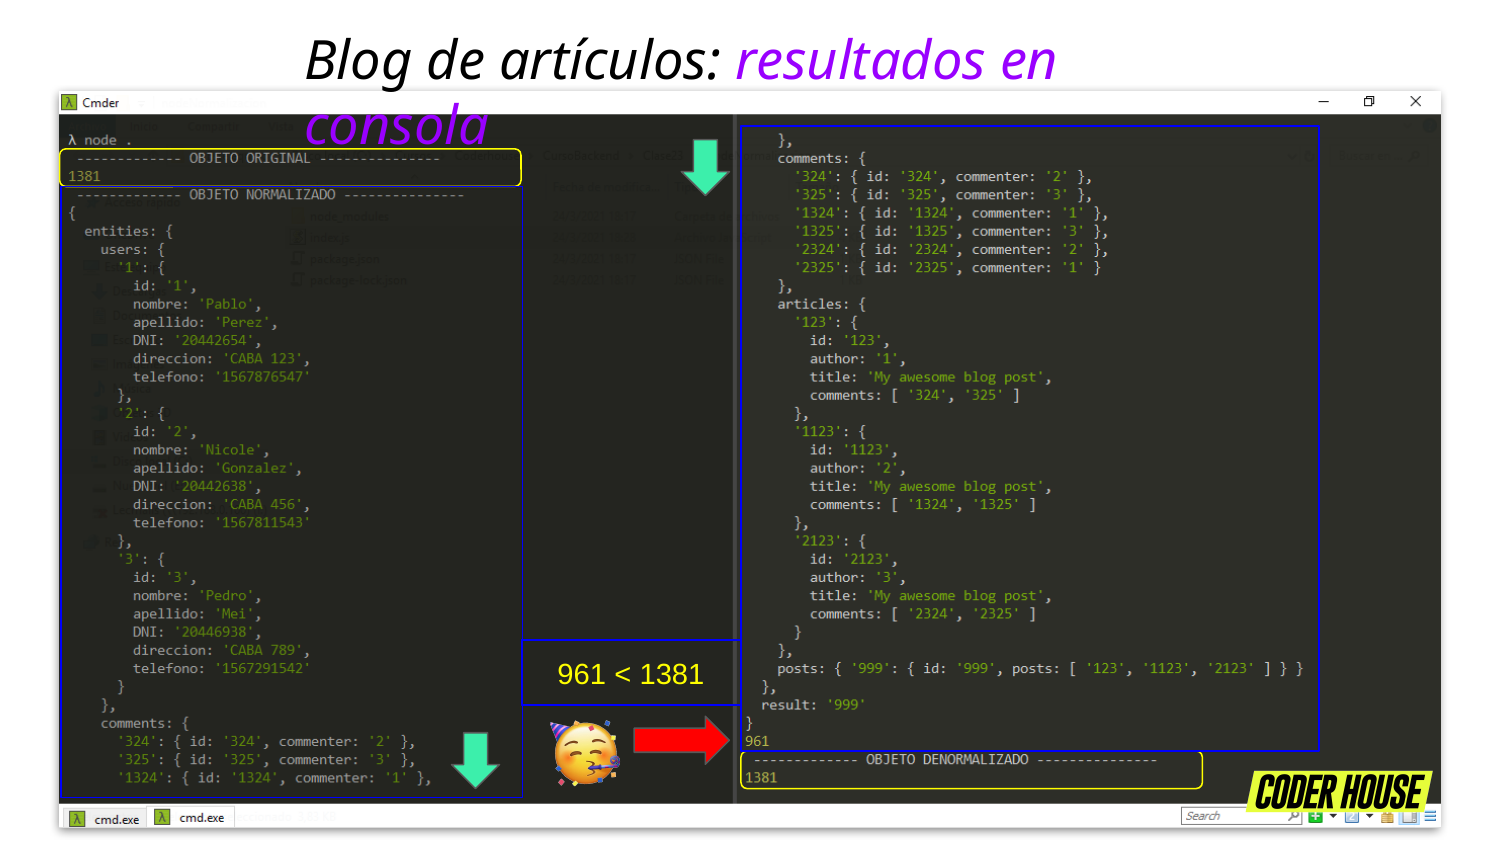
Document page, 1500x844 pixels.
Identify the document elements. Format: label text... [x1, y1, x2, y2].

picture [59, 91, 1441, 828]
text_box Blog de artículos: resultados en consola [289, 10, 1211, 89]
